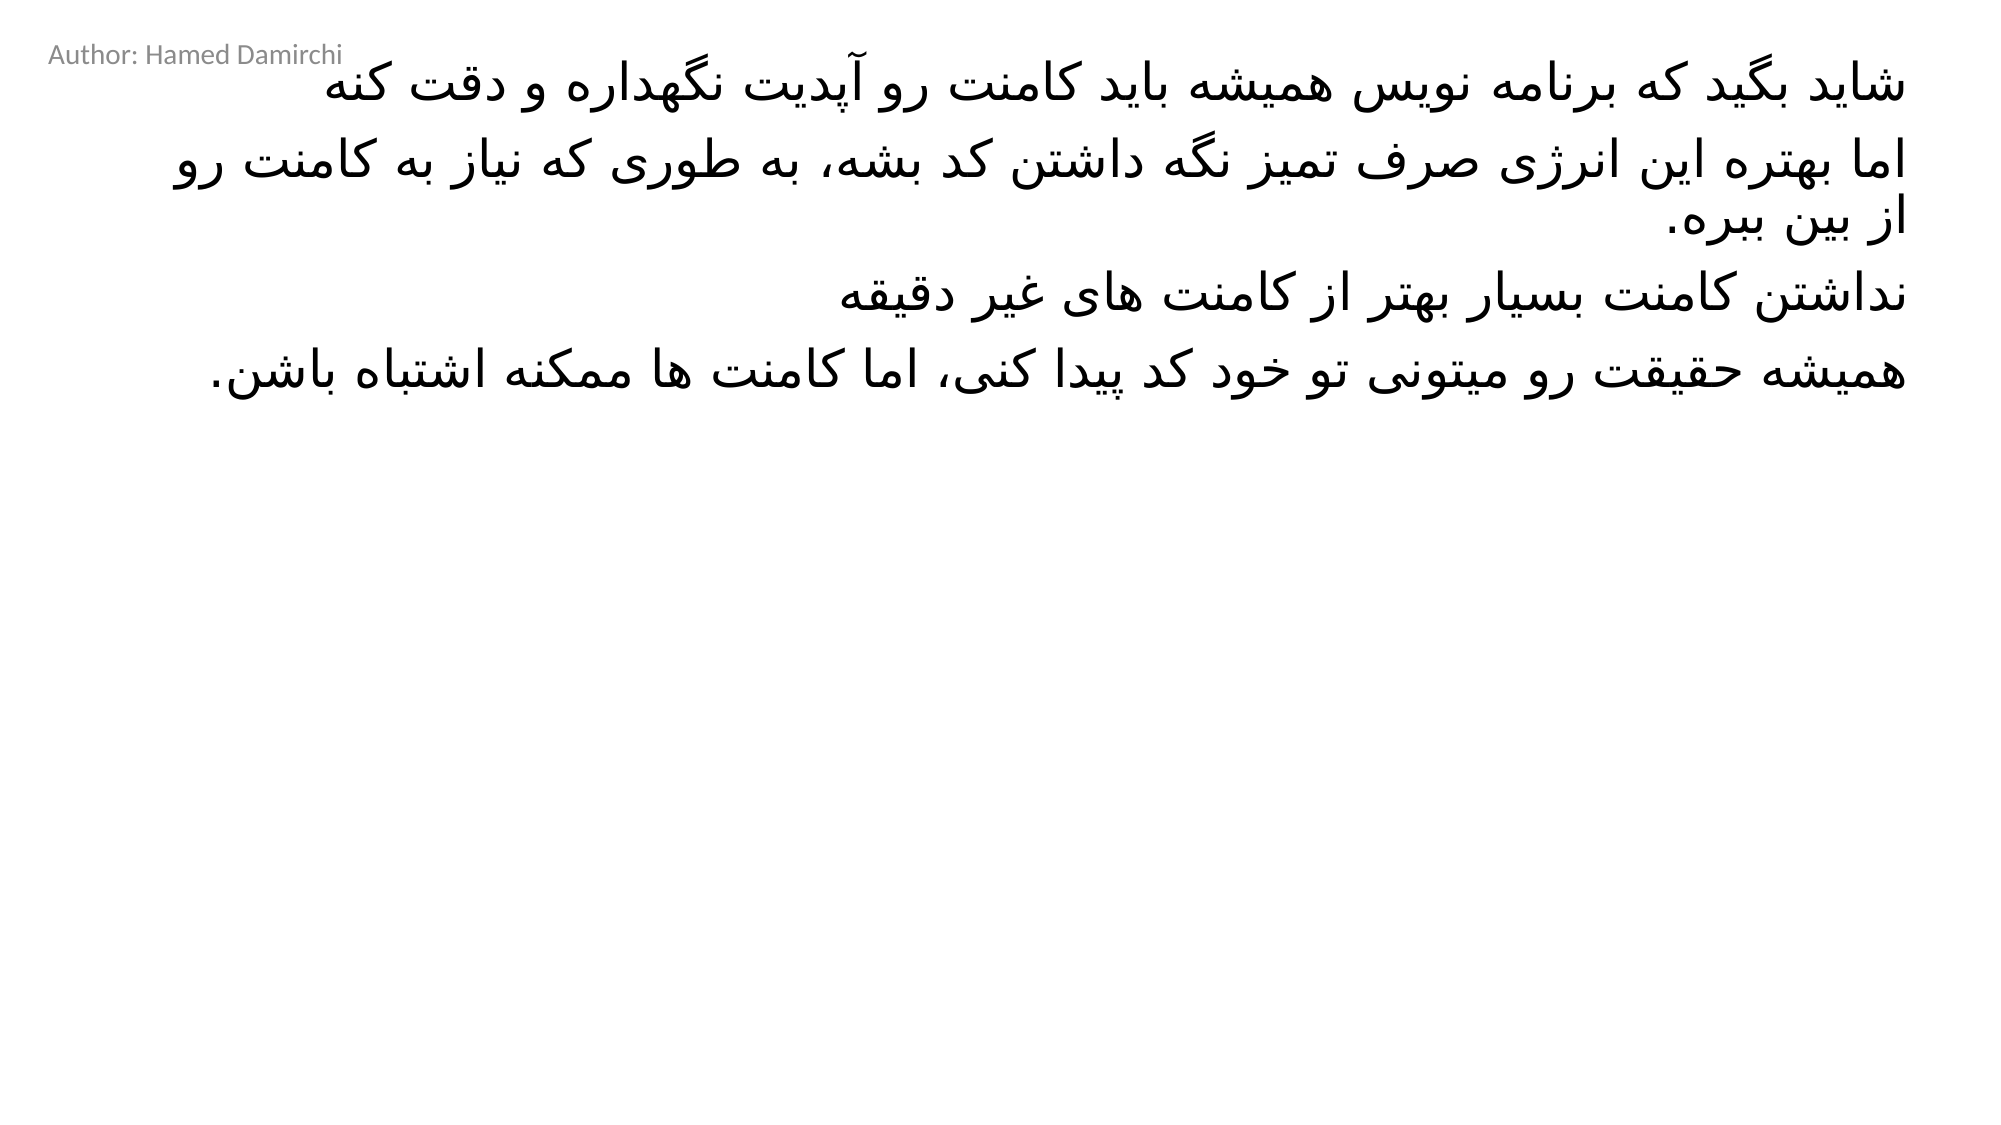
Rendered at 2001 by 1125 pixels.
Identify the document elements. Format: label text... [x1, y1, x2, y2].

list شاید بگید که برنامه نویس همیشه باید کامنت رو آپدیت نگهداره و دقت کنه اما بهتره این انرژی صرف تمیز نگه داشتن کد بشه، به طوری که نیاز به کامنت رو از بین ببره. نداشتن کامنت بسیار بهتر از کامنت های غیر دقیقه همیشه حقیقت رو میتونی تو خود کد پیدا کنی، اما کامنت ها ممکنه اشتباه باشن. [137, 47, 1925, 1093]
footer Author: Hamed Damirchi [33, 22, 363, 83]
